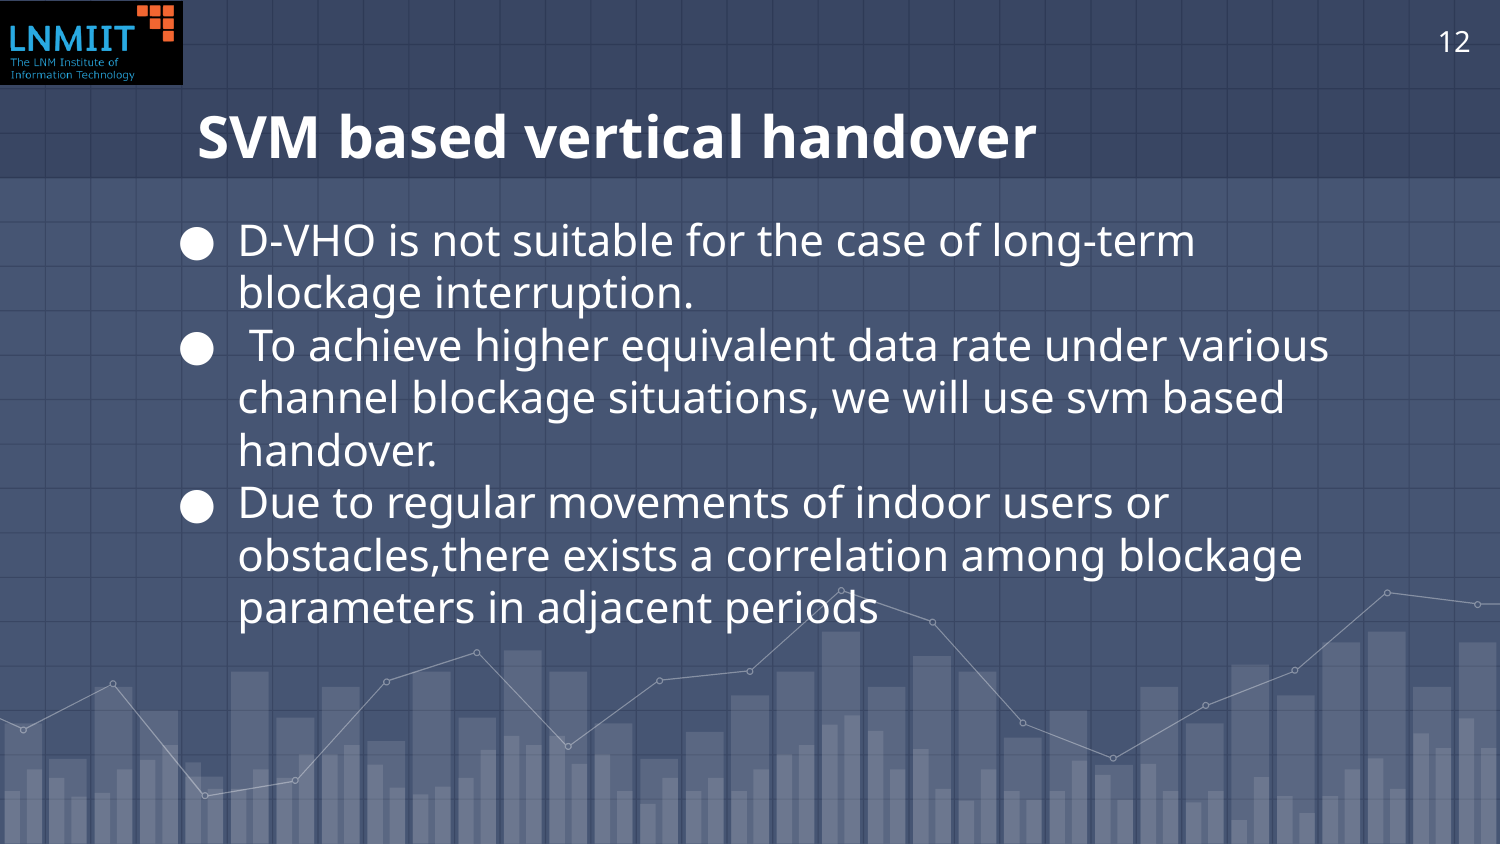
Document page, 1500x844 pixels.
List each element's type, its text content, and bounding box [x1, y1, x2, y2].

picture [0, 0, 183, 86]
text_box SVM based vertical handover [182, 84, 1226, 183]
slide_number ‹#› [1408, 0, 1500, 88]
text_box D-VHO is not suitable for the case of long-term blockage interruption. To achieve higher equivalent data rate under various channel blockage situations, we will use svm based handover. Due to regular movements of indoor users or obstacles,there exists a correlation among blockage parameters in adjacent periods [147, 197, 1397, 657]
